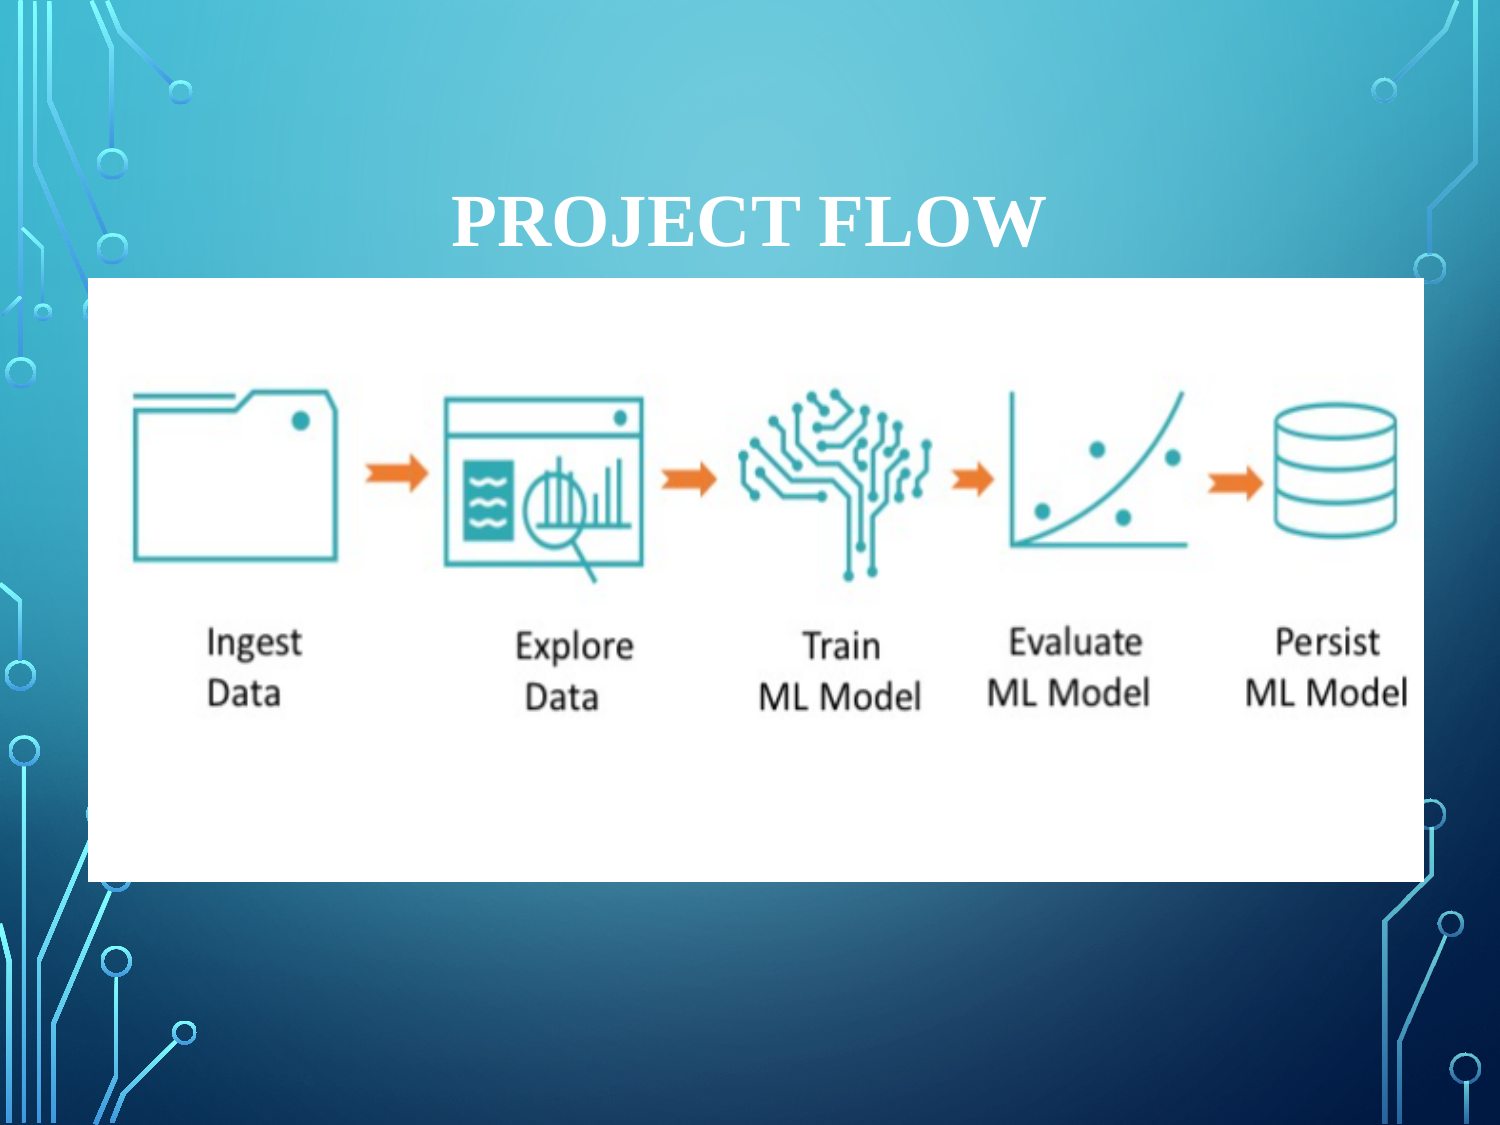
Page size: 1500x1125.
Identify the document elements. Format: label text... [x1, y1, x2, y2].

title PROJECT FLOW [140, 101, 1360, 278]
picture [88, 278, 1424, 882]
